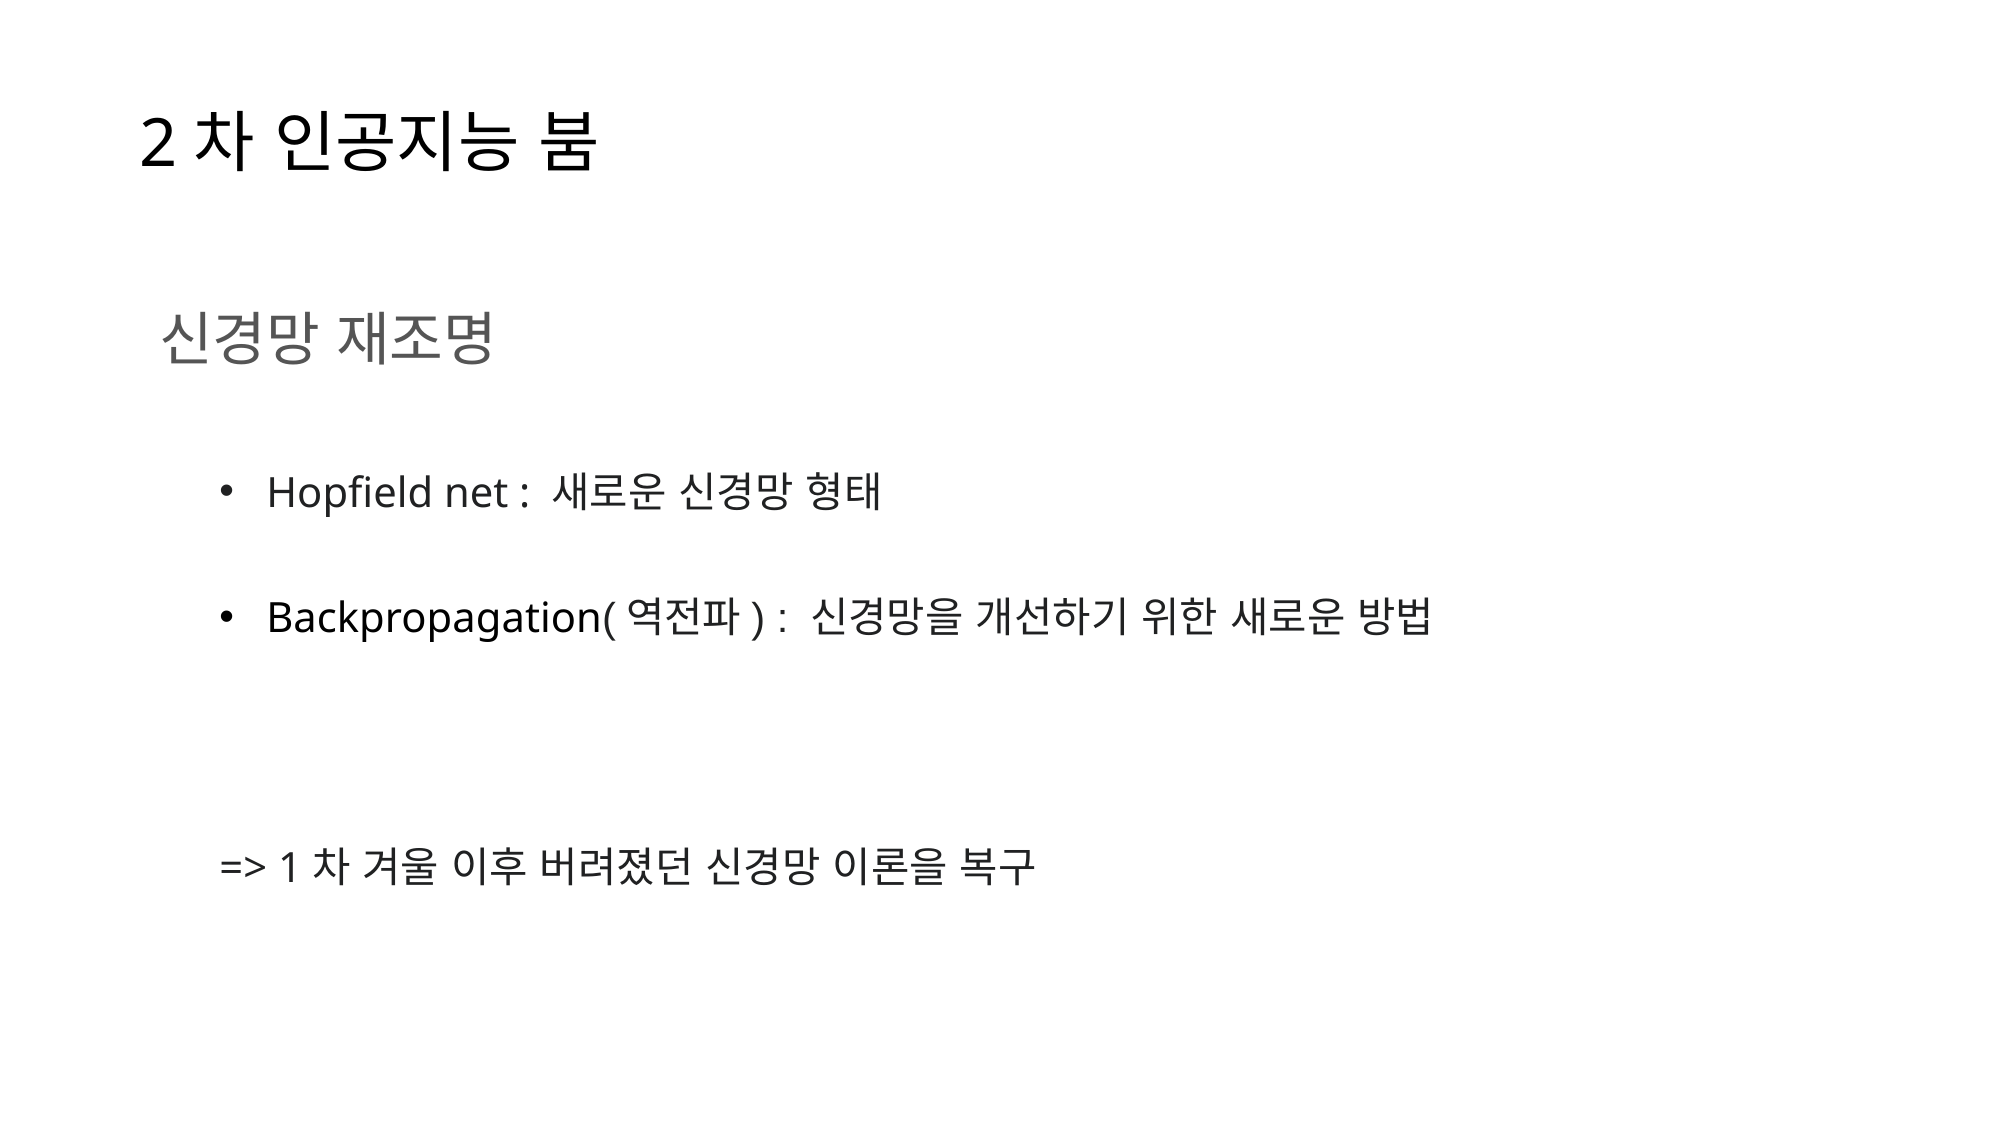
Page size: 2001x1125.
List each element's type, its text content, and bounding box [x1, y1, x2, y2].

text_box 신경망 재조명 [144, 294, 512, 380]
text_box 2차 인공지능 붐 [125, 92, 616, 188]
text_box Hopfield net : 새로운 신경망 형태 Backpropagation(역전파) : 신경망을 개선하기 위한 새로운 방법 => 1차 겨울 이후 버려졌던 신경망 이론을 복구 [204, 383, 1877, 899]
